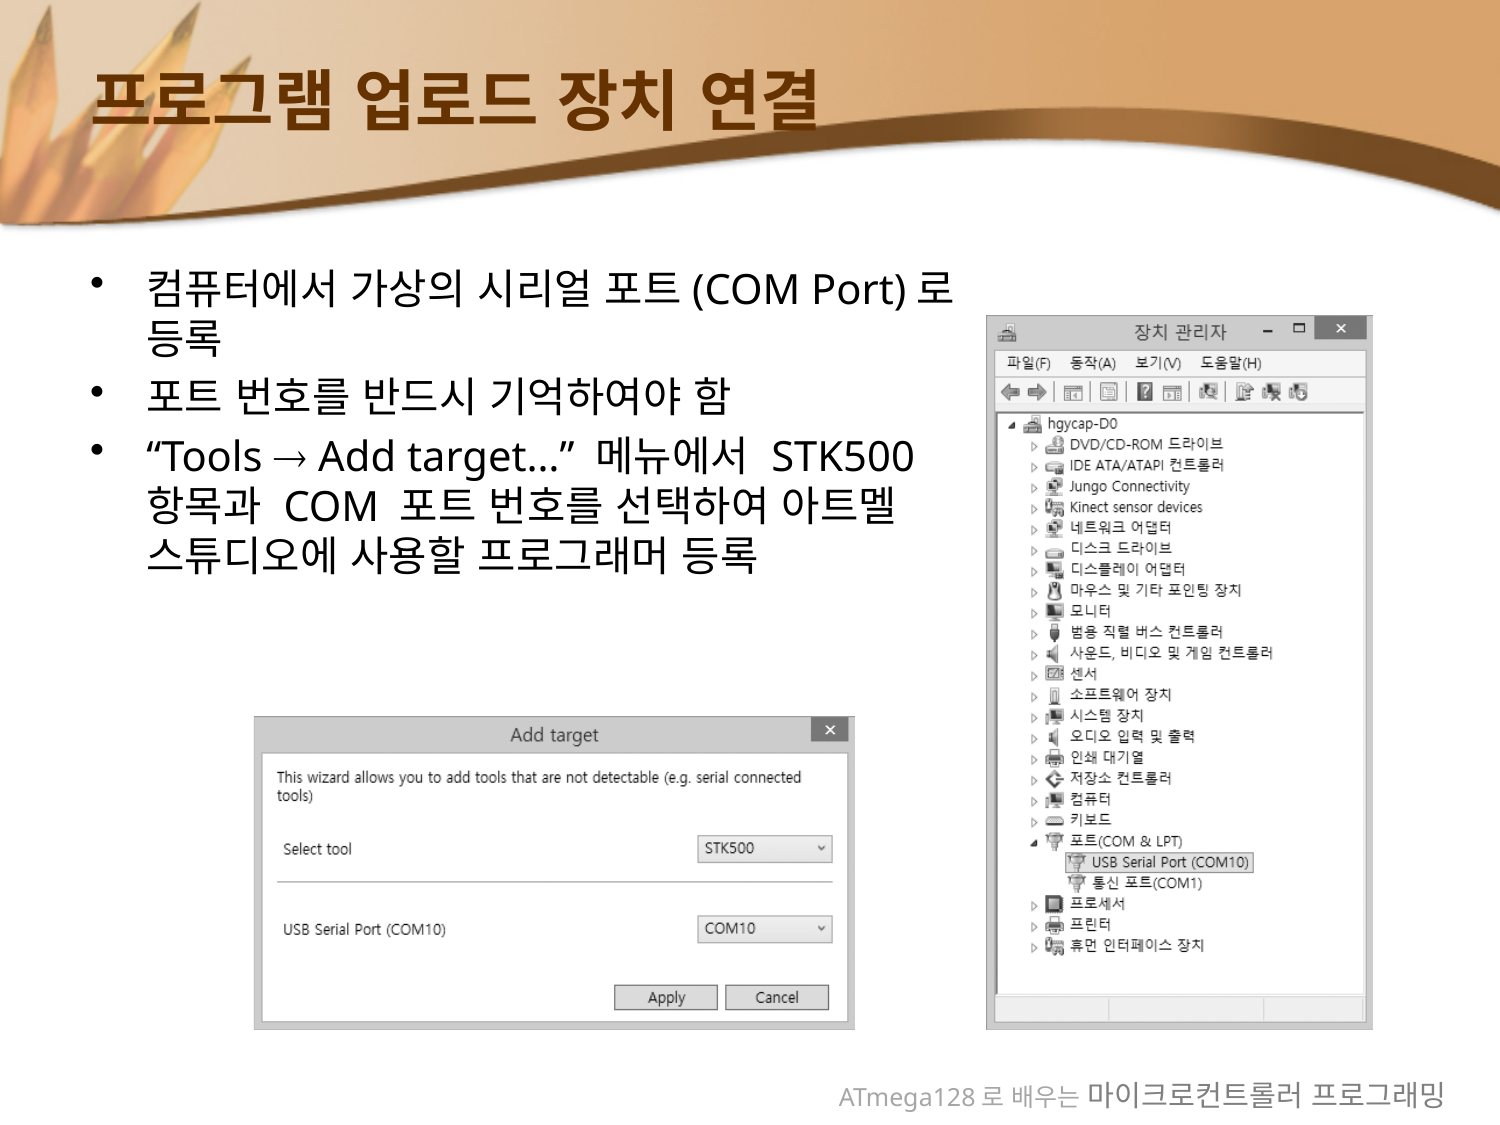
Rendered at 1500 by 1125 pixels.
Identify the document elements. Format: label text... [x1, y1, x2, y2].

picture [0, 0, 1500, 1125]
list 컴퓨터에서 가상의 시리얼 포트(COM Port)로 등록 포트 번호를 반드시 기억하여야 함 “Tools  Add target…” 메뉴에서 STK500 항목과 COM 포트 번호를 선택하여 아트멜 스튜디오에 사용할 프로그래머 등록 [75, 255, 975, 1047]
title 프로그램 업로드 장치 연결 [75, 47, 1376, 150]
